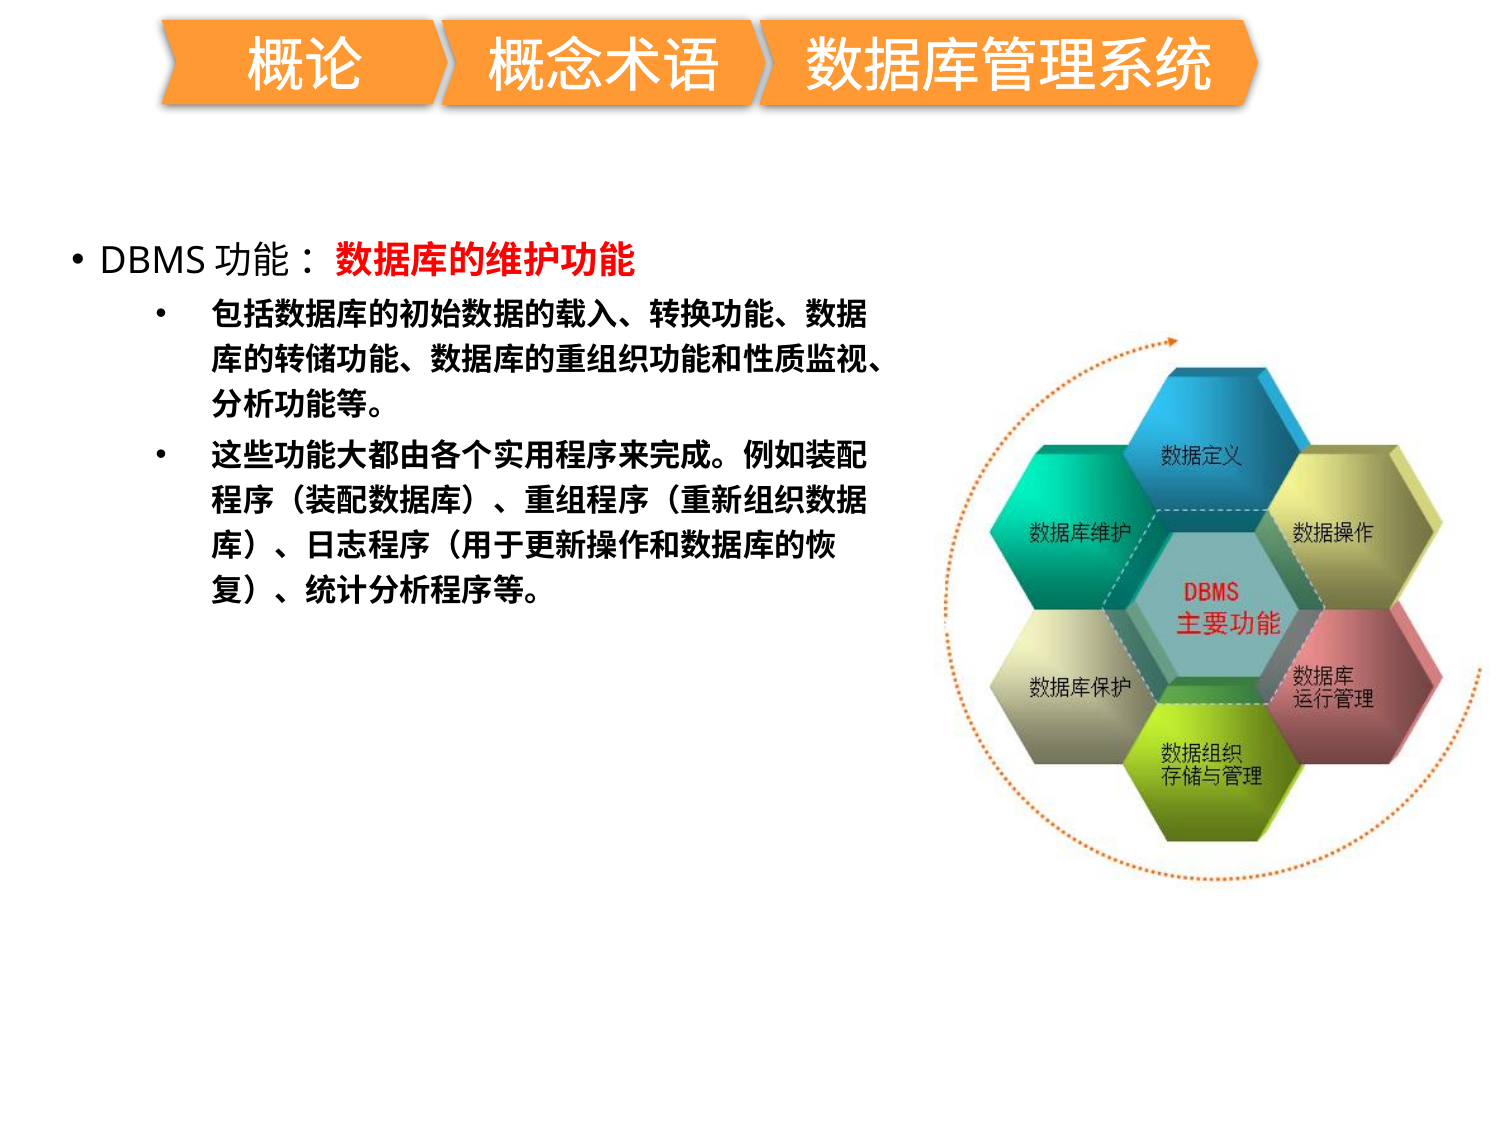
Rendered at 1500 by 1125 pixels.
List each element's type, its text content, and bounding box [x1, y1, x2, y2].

title [230, 0, 1500, 140]
picture [933, 331, 1490, 891]
text_box 概念术语 [441, 20, 766, 105]
text_box 概论 [161, 19, 447, 105]
list DBMS功能 ：数据库的维护功能 包括数据库的初始数据的载入、转换功能、数据库的转储功能、数据库的重组织功能和性质监视、分析功能等。 这些功能大都由各个实用程序来完成。例如装配程序（装配数据库）、重组程序（重新组织数据库）、日志程序（用于更新操作和数据库的恢复）、统计分析程序等。 [0, 205, 884, 976]
text_box 数据库管理系统 [759, 20, 1259, 105]
